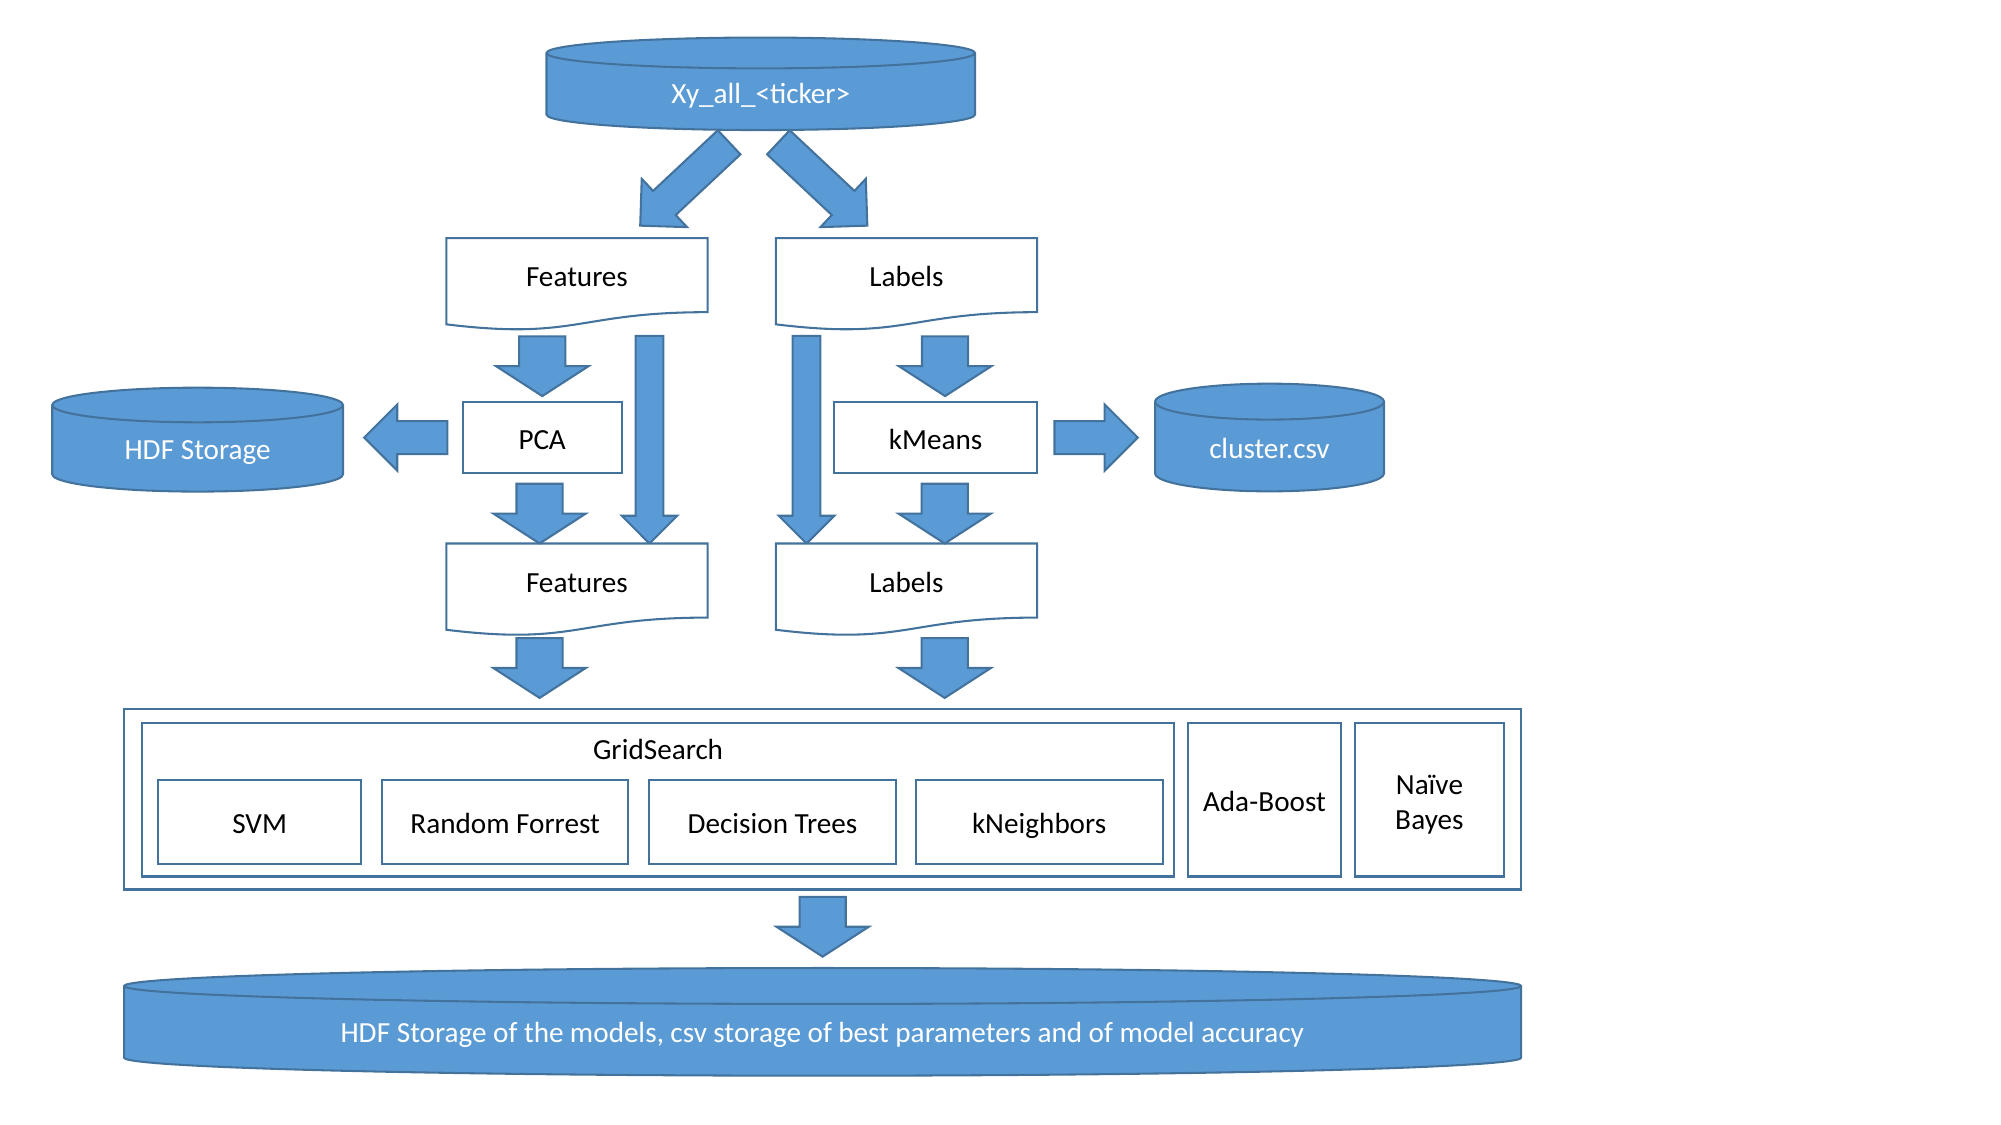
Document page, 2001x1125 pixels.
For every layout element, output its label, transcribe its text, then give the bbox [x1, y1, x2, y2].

text_box Naïve Bayes [1354, 722, 1505, 878]
text_box [765, 128, 869, 229]
text_box [492, 335, 592, 398]
text_box [123, 708, 1522, 891]
text_box [489, 637, 590, 700]
text_box [772, 895, 873, 958]
text_box [489, 482, 590, 545]
text_box SVM [157, 779, 362, 865]
text_box cluster.csv [1154, 382, 1386, 493]
text_box Features [445, 542, 709, 636]
text_box HDF Storage of the models, csv storage of best parameters and of model accuracy [123, 966, 1523, 1077]
text_box [619, 334, 680, 542]
text_box Features [445, 237, 709, 331]
text_box [895, 335, 995, 398]
text_box kNeighbors [915, 779, 1164, 865]
text_box Random Forrest [381, 779, 629, 865]
text_box [895, 482, 995, 545]
text_box HDF Storage [51, 386, 345, 493]
text_box Xy_all_<ticker> [545, 36, 977, 132]
text_box [895, 637, 995, 700]
text_box [1053, 401, 1140, 474]
text_box GridSearch [141, 722, 1175, 878]
text_box kMeans [833, 401, 1038, 474]
text_box [639, 128, 742, 229]
text_box PCA [462, 401, 623, 474]
text_box [362, 401, 449, 474]
text_box [776, 334, 837, 542]
text_box Labels [774, 237, 1039, 331]
text_box Decision Trees [648, 779, 897, 865]
text_box Labels [774, 542, 1039, 636]
text_box Ada-Boost [1187, 722, 1342, 878]
